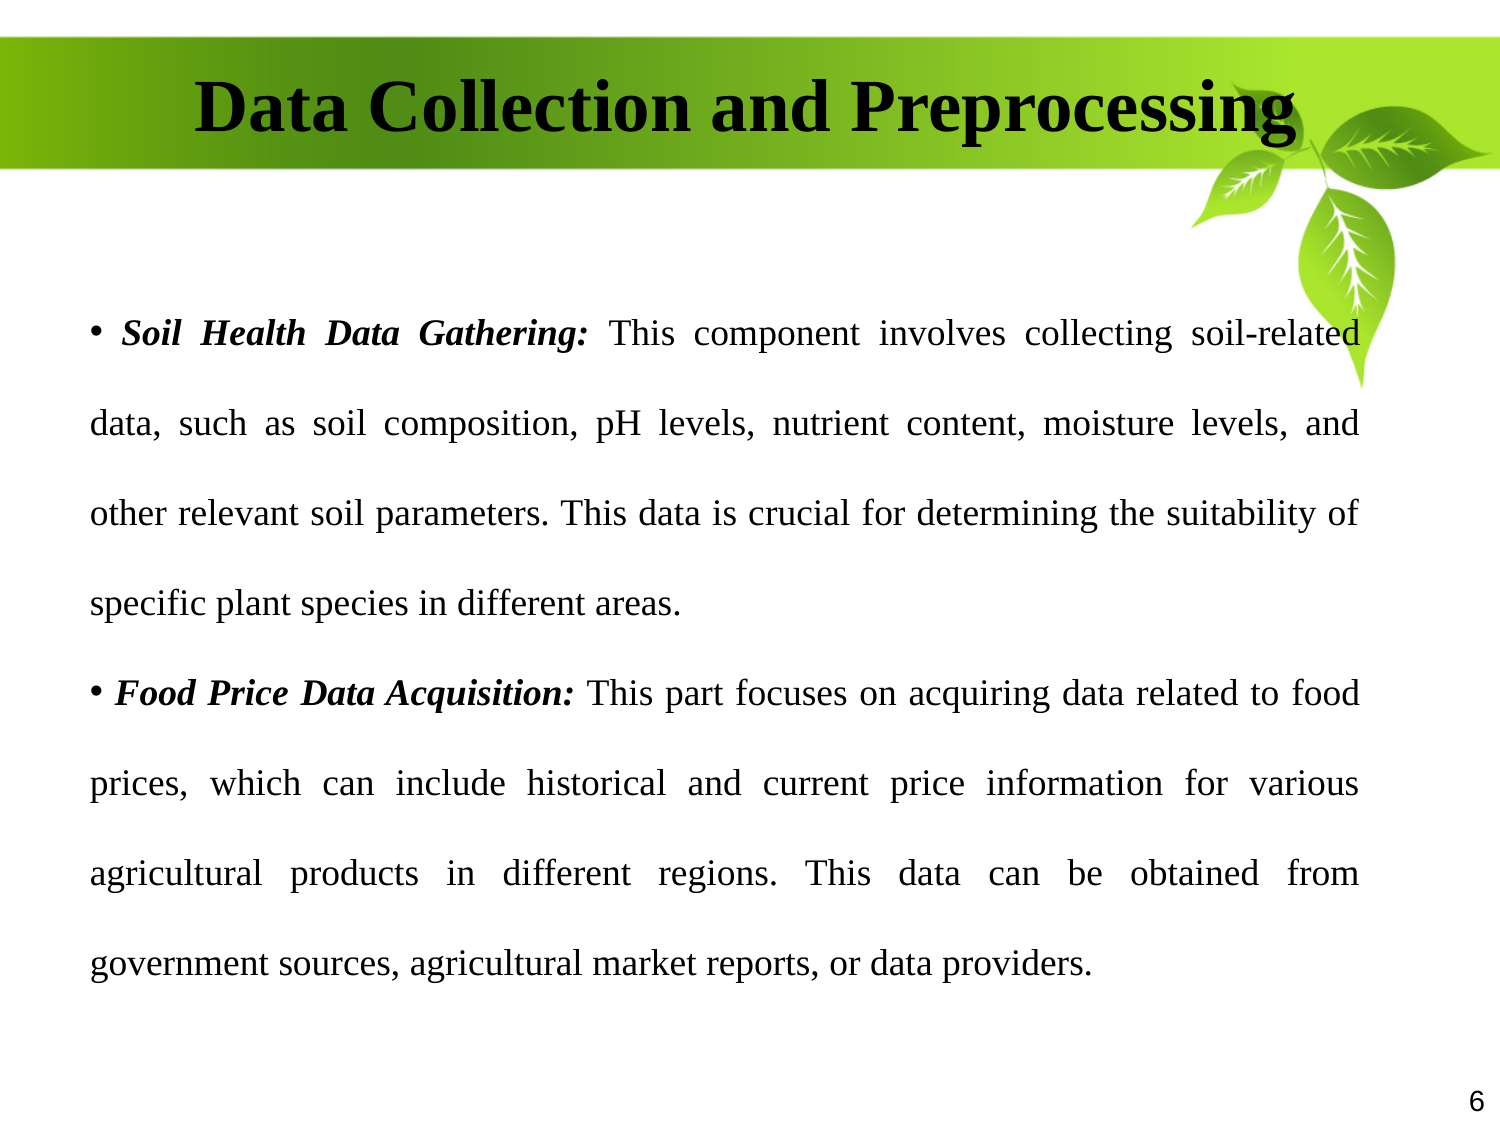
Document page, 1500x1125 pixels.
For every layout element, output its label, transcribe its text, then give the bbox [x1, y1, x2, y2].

slide_number 6 [1149, 1074, 1500, 1125]
title Data Collection and Preprocessing [71, 23, 1422, 180]
picture [0, 0, 1500, 1125]
text_box Soil Health Data Gathering: This component involves collecting soil-related data, such as soil composition, pH levels, nutrient content, moisture levels, and other relevant soil parameters. This data is crucial for determining the suitability of specific plant species in different areas. Food Price Data Acquisition: This part focuses on acquiring data related to food prices, which can include historical and current price information for various agricultural products in different regions. This data can be obtained from government sources, agricultural market reports, or data providers. [75, 255, 1376, 991]
